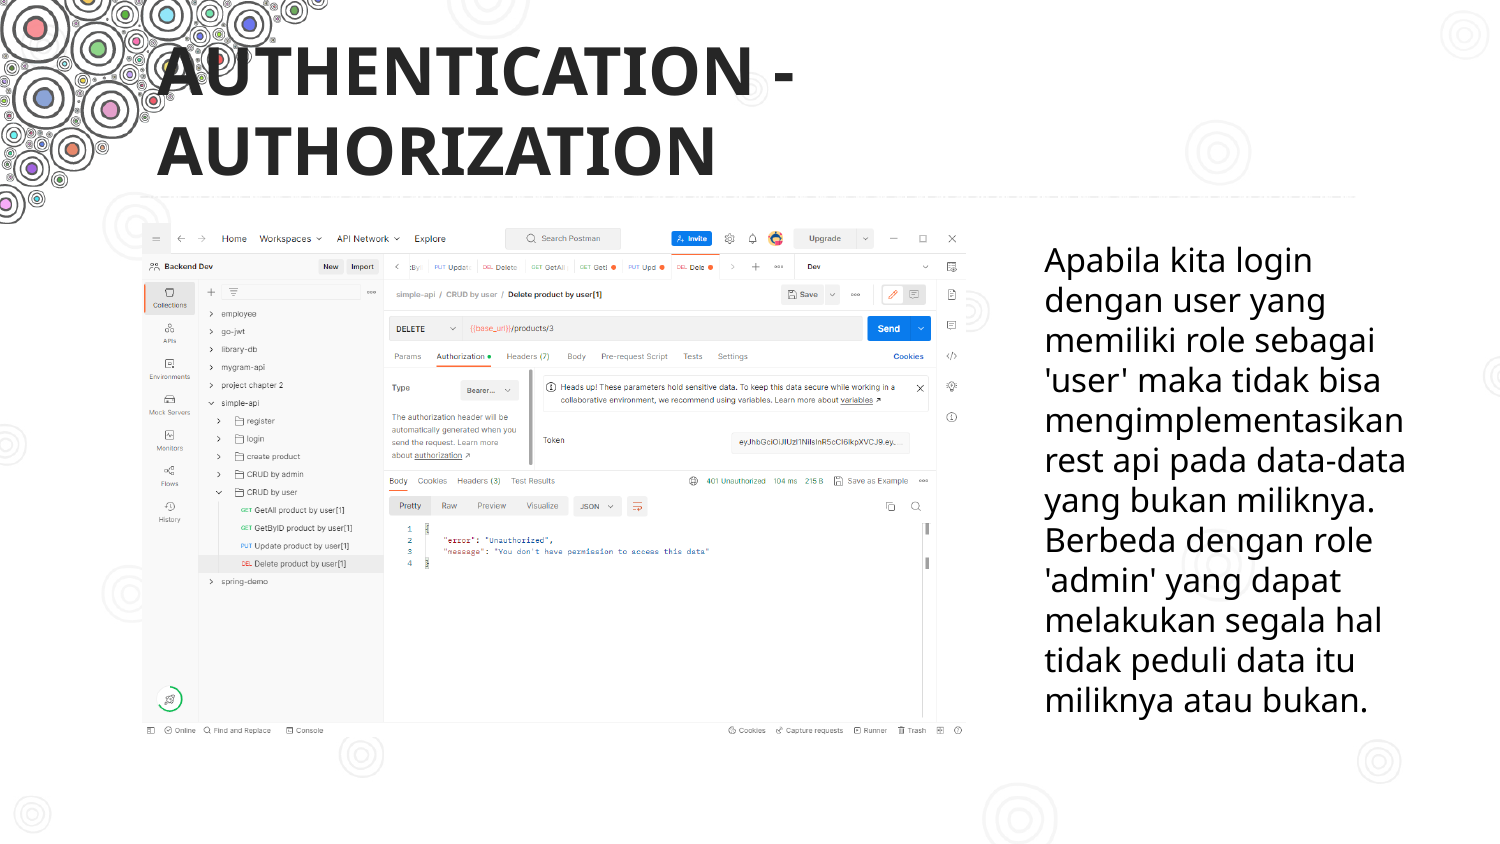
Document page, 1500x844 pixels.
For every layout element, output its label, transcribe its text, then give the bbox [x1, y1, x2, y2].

title Authentication - authorization [142, 32, 1356, 197]
picture [0, 0, 1500, 844]
list Apabila kita login dengan user yang memiliki role sebagai 'user' maka tidak bisa mengimplementasikan rest api pada data-data yang bukan miliknya. Berbeda dengan role 'admin' yang dapat melakukan segala hal tidak peduli data itu miliknya atau bukan. [1029, 223, 1436, 737]
